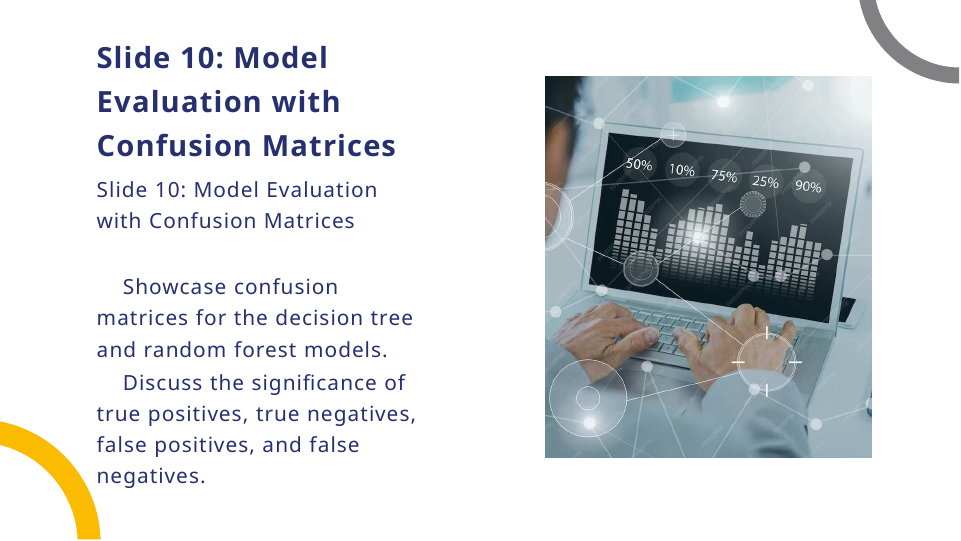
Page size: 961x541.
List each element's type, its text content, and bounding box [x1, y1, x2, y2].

text_box Slide 10: Model Evaluation with Confusion Matrices Showcase confusion matrices for the decision tree and random forest models. Discuss the significance of true positives, true negatives, false positives, and false negatives. [94, 168, 420, 488]
text_box [0, 421, 101, 540]
picture [545, 75, 872, 459]
title Slide 10: Model Evaluation with Confusion Matrices [94, 28, 448, 163]
text_box [859, 0, 960, 84]
